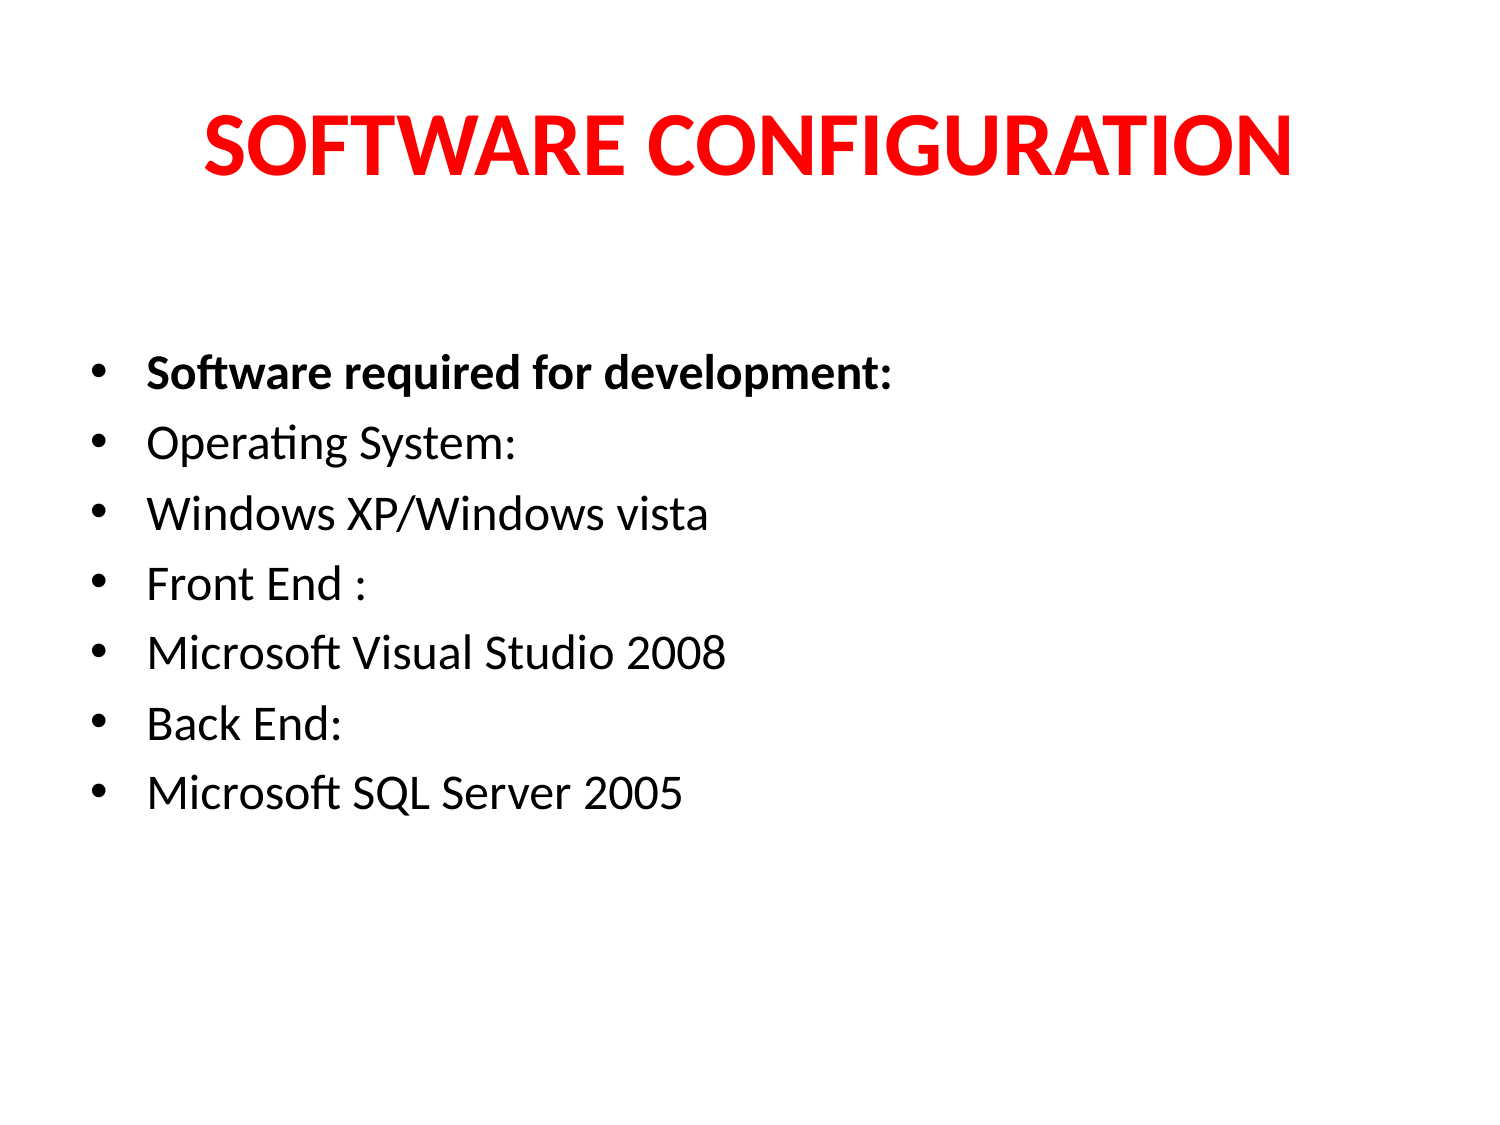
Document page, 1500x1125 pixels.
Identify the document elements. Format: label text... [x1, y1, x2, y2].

list Software required for development: Operating System: Windows XP/Windows vista Front End : Microsoft Visual Studio 2008 Back End: Microsoft SQL Server 2005 [75, 262, 1425, 1005]
title SOFTWARE CONFIGURATION [75, 45, 1425, 233]
